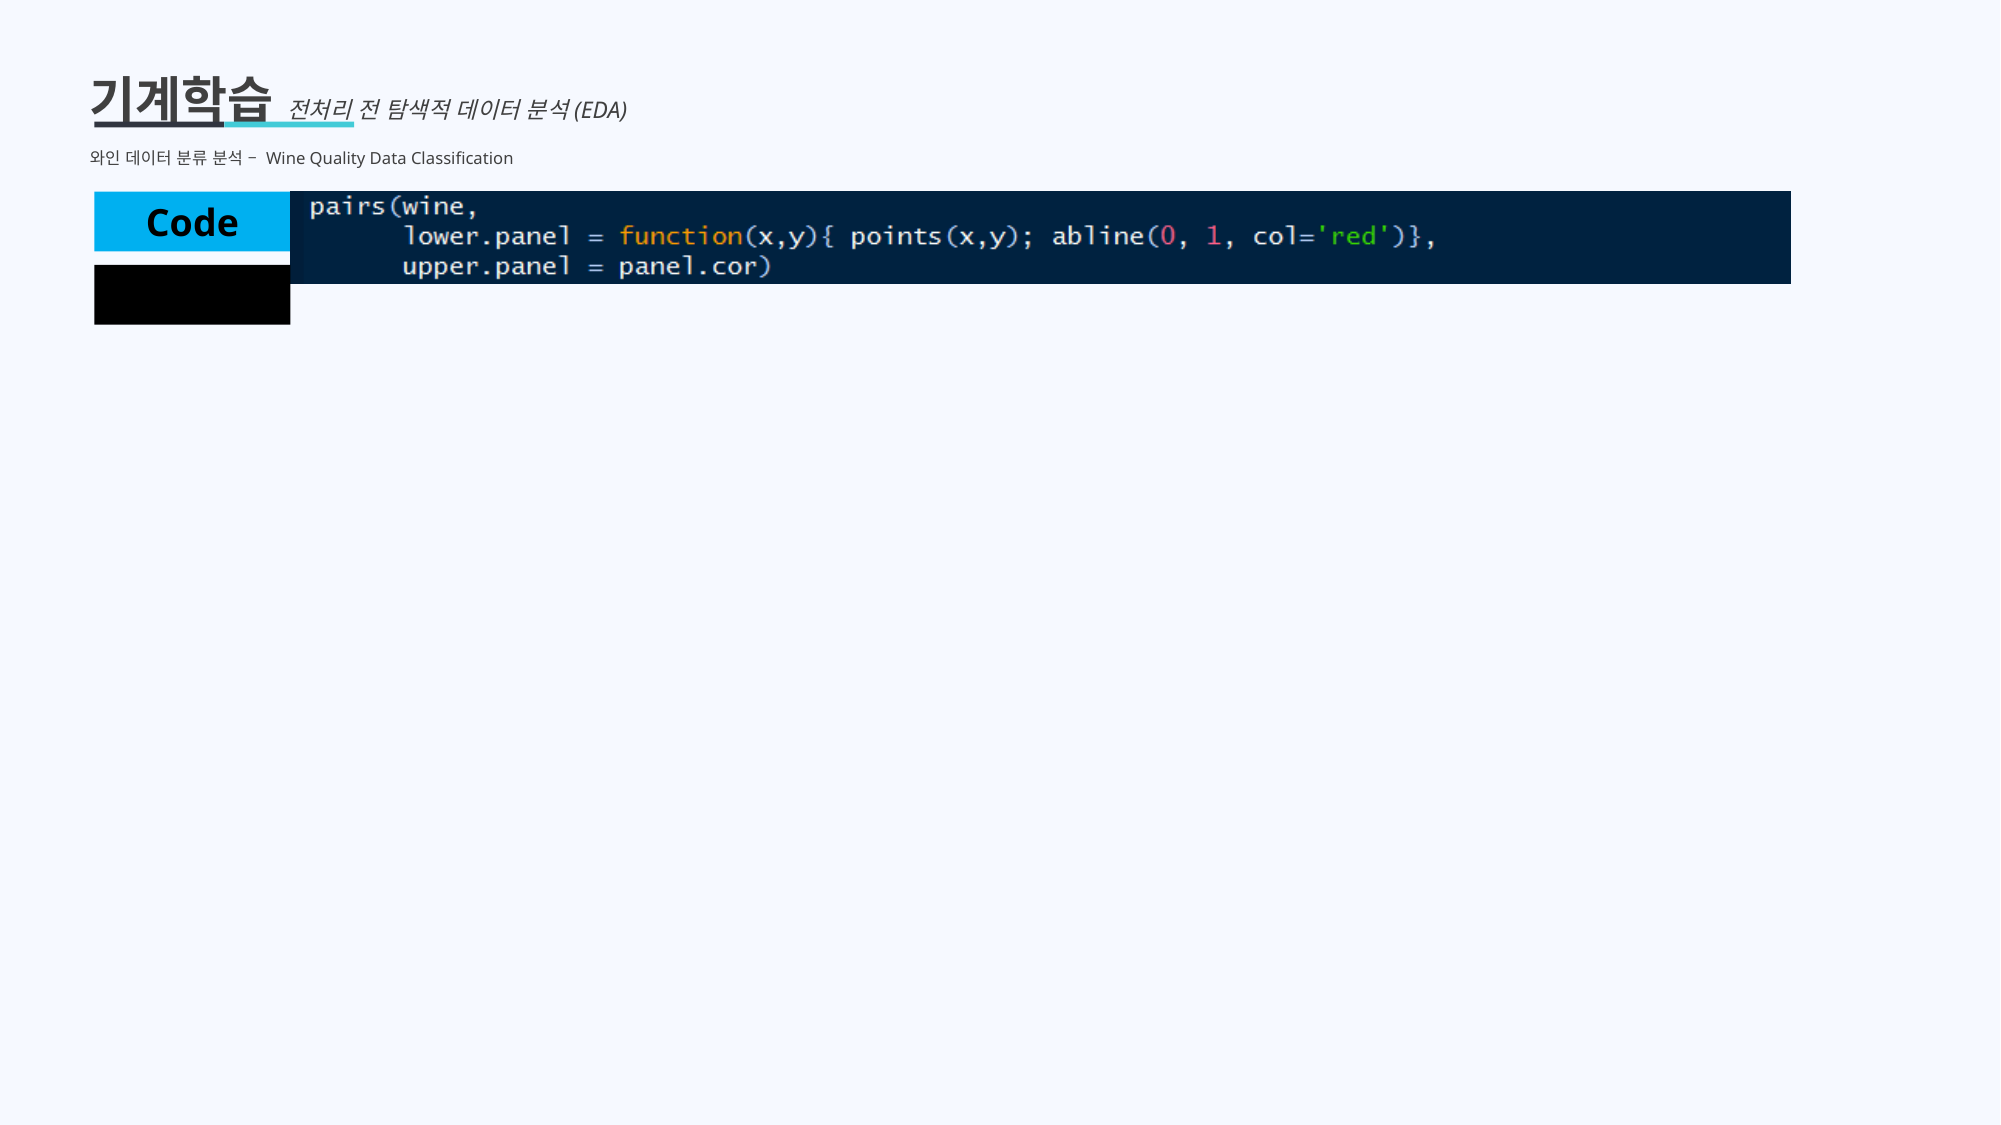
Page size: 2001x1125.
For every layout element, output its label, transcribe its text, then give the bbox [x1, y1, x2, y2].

picture [290, 191, 1791, 284]
text_box Code [94, 264, 291, 325]
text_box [94, 121, 355, 128]
text_box Code [94, 191, 290, 252]
text_box 기계학습 전처리 전 탐색적 데이터 분석(EDA) 와인 데이터 분류 분석 – Wine Quality Data Classification [75, 0, 834, 176]
